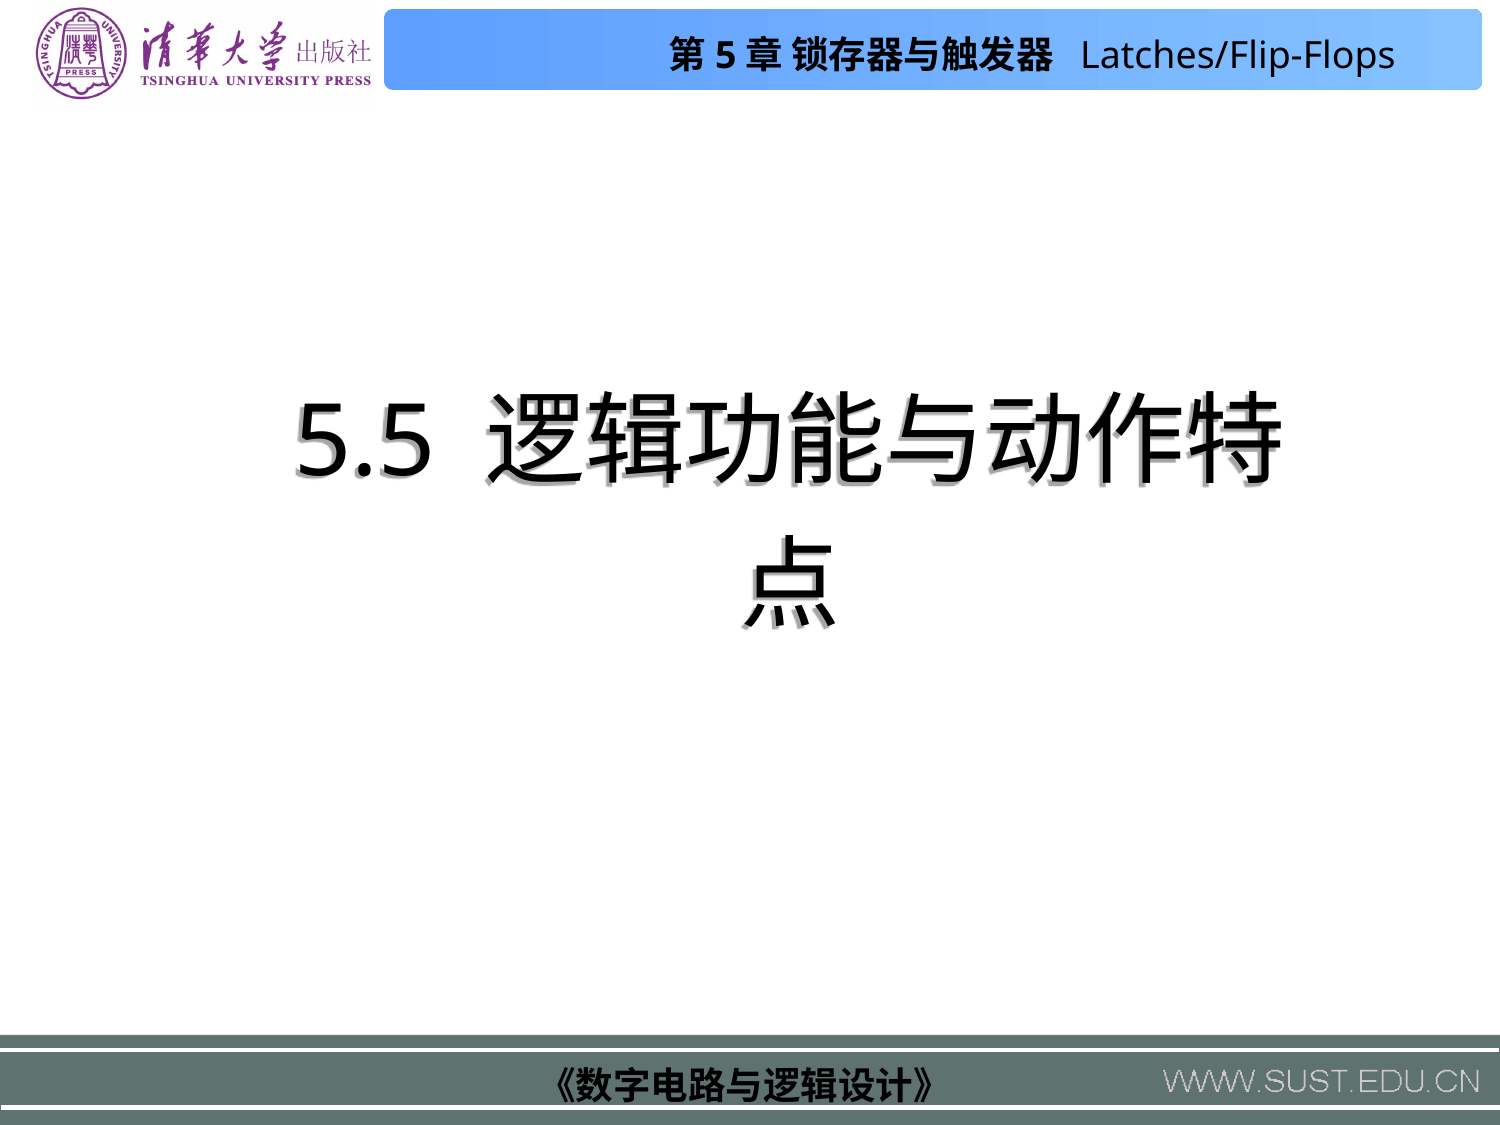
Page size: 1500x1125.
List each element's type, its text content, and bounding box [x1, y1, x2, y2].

picture [32, 0, 374, 109]
text_box 5.5 逻辑功能与动作特点 [234, 344, 1346, 524]
text_box 1. 门控SR锁存器 [1151, 1057, 1492, 1105]
